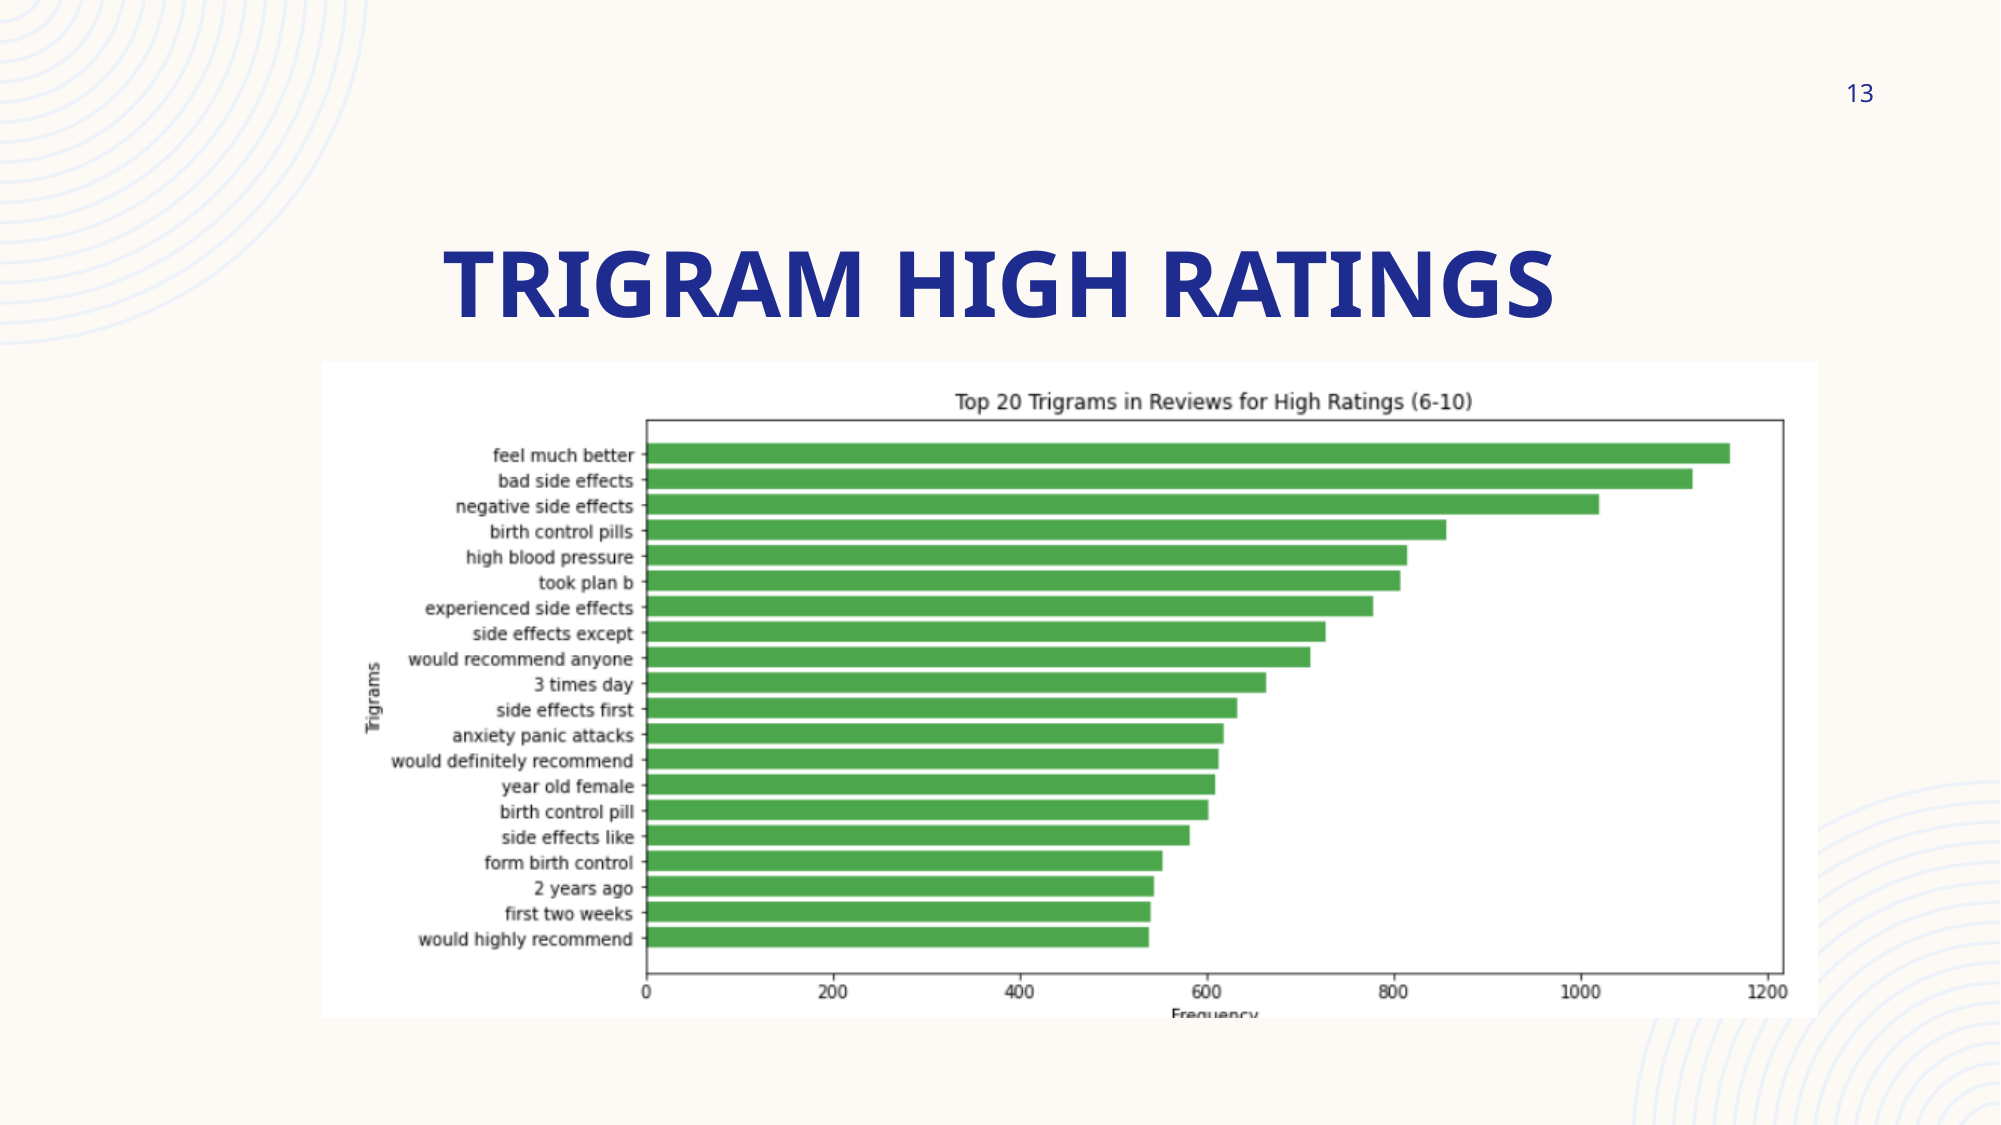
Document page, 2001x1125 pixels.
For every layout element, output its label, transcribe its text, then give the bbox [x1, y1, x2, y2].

picture [321, 361, 1818, 1018]
title TRIGRAM HIGH RATINGs [124, 120, 1875, 344]
slide_number 13 [1712, 75, 1875, 116]
